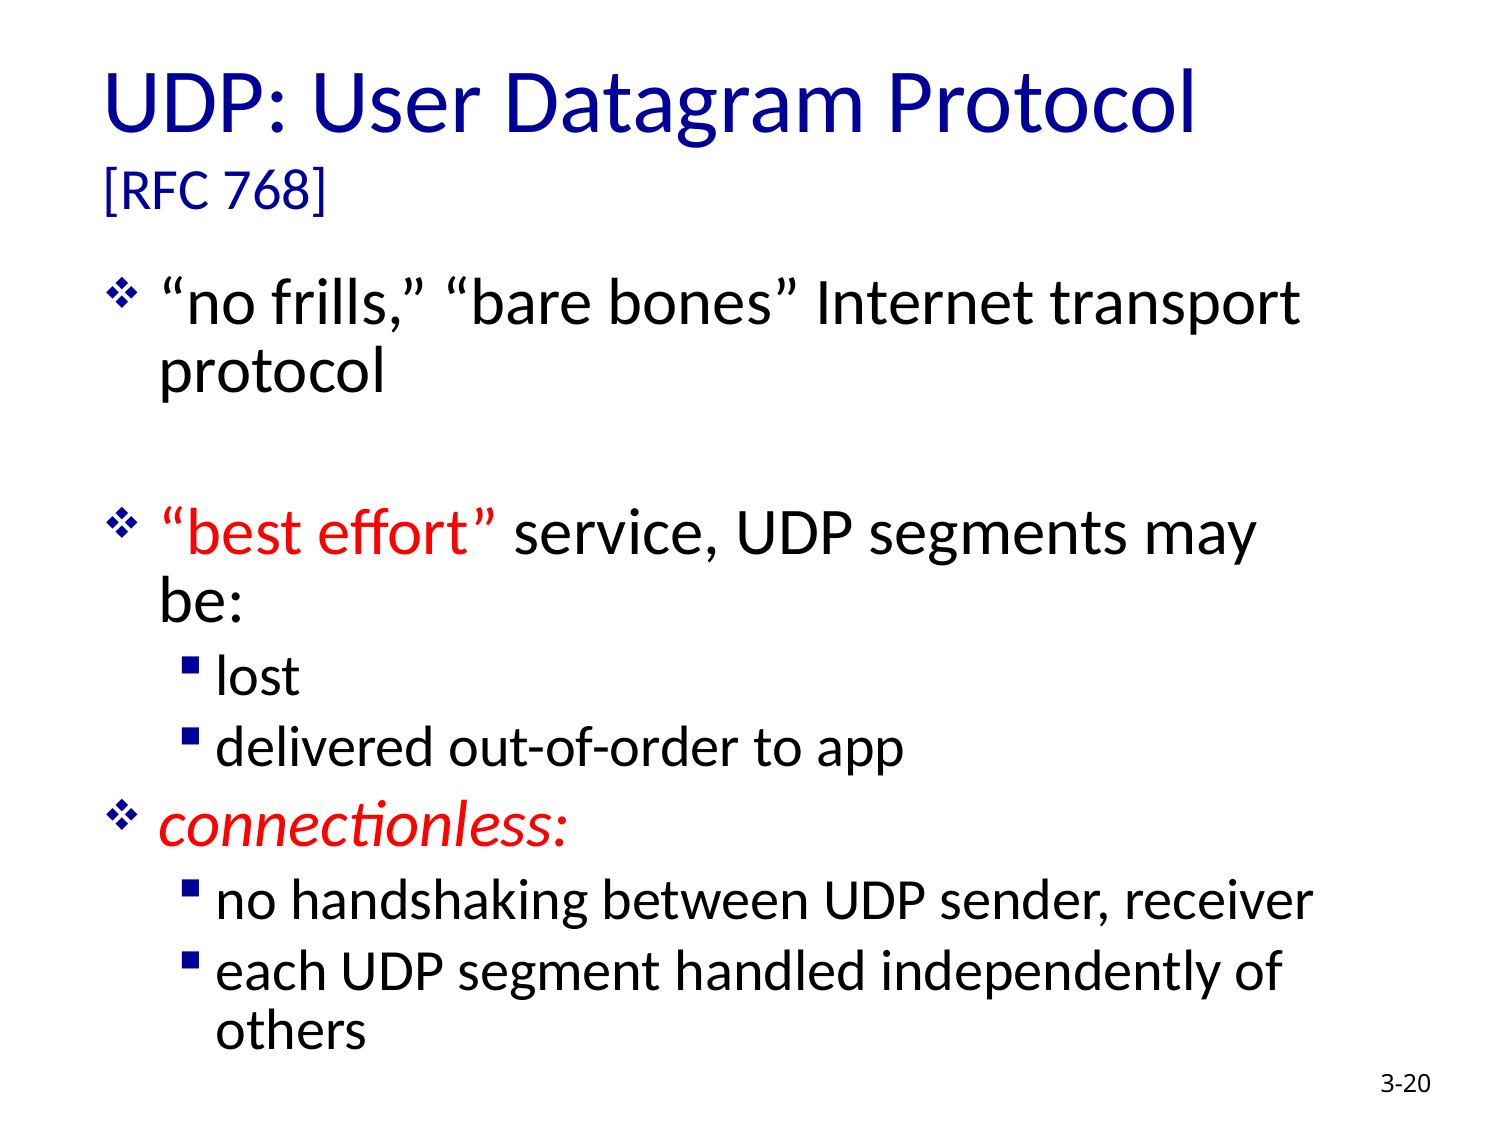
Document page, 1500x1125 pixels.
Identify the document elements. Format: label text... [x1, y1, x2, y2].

slide_number 3-20 [1365, 1060, 1477, 1106]
title UDP: User Datagram Protocol [RFC 768] [87, 37, 1363, 225]
list “no frills,” “bare bones” Internet transport protocol “best effort” service, UDP segments may be: lost delivered out-of-order to app connectionless: no handshaking between UDP sender, receiver each UDP segment handled independently of others [87, 262, 778, 1025]
text_box [778, 208, 1444, 1059]
